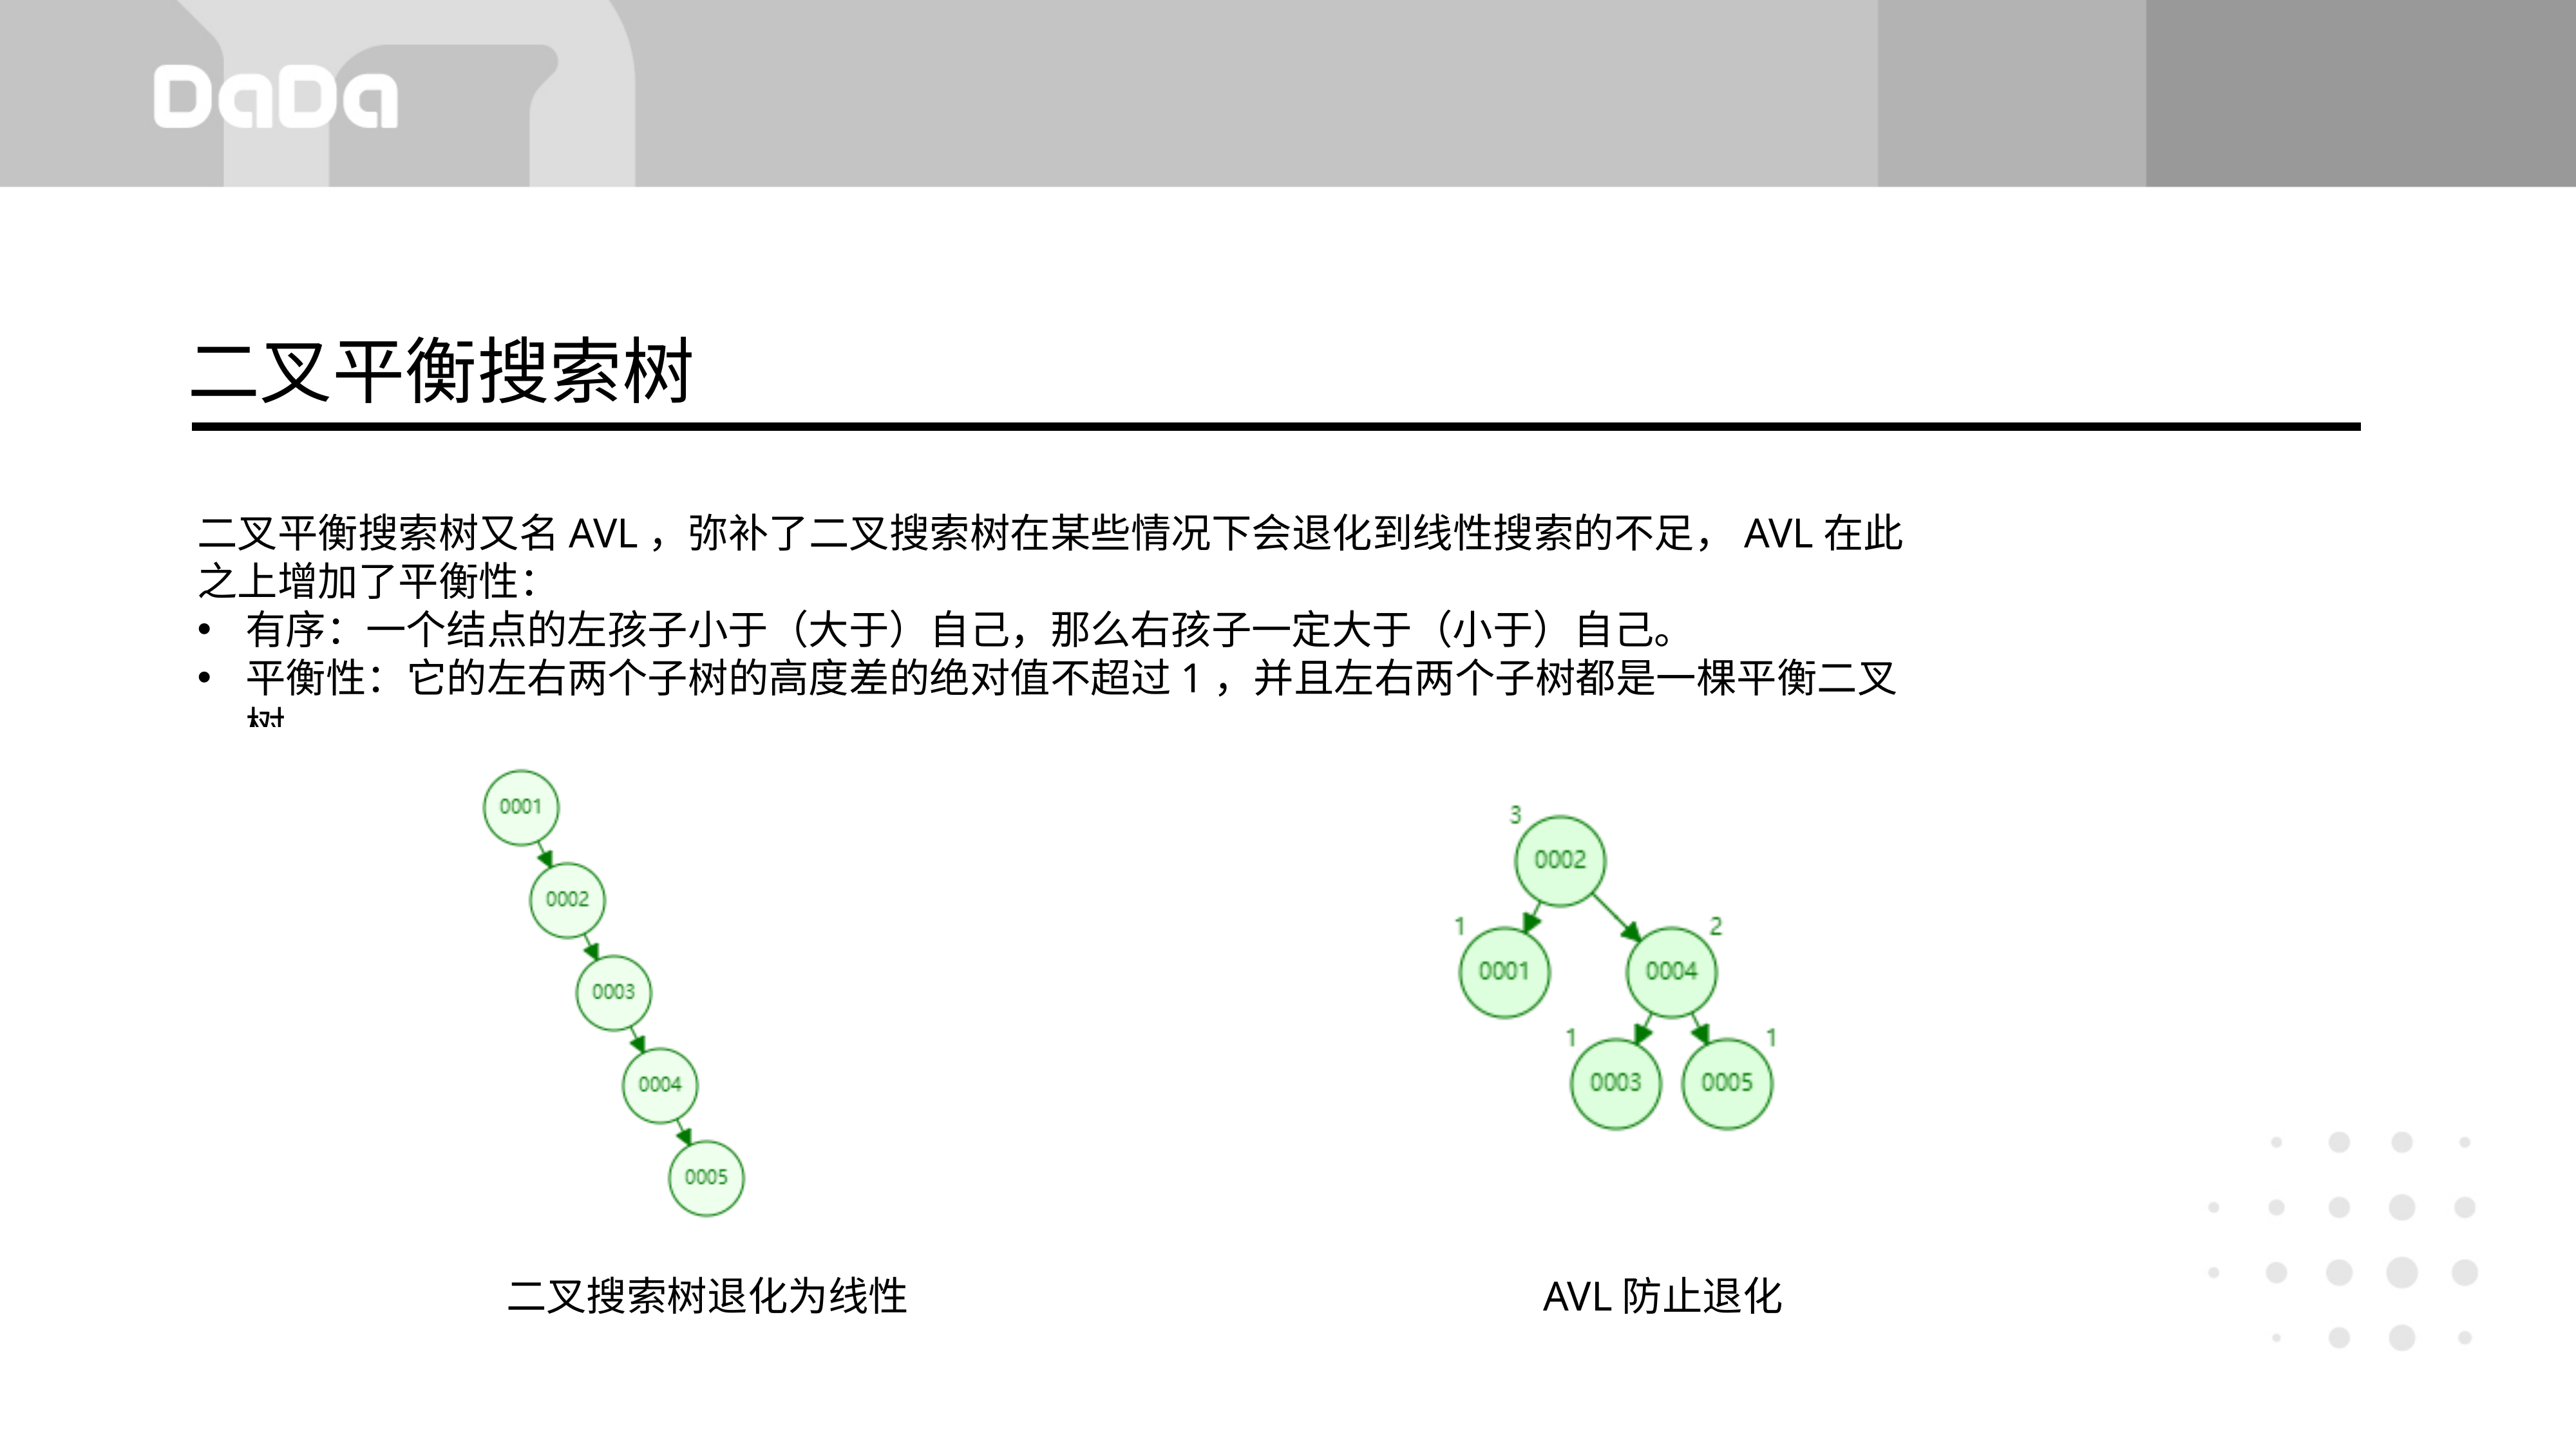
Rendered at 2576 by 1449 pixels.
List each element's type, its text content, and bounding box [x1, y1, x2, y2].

text_box AVL防止退化 [1513, 1291, 1813, 1324]
text_box 二叉平衡搜索树 [178, 320, 1332, 417]
picture [0, 0, 2576, 1449]
text_box 二叉搜索树退化为线性 [498, 1285, 917, 1325]
text_box 二叉平衡搜索树又名AVL，弥补了二叉搜索树在某些情况下会退化到线性搜索的不足，AVL在此之上增加了平衡性： 有序：一个结点的左孩子小于（大于）自己，那么右孩子一定大于（小于）自己。 平衡性：它的左右两个子树的高度差的绝对值不超过1，并且左右两个子树都是一棵平衡二叉树 [191, 502, 1927, 803]
